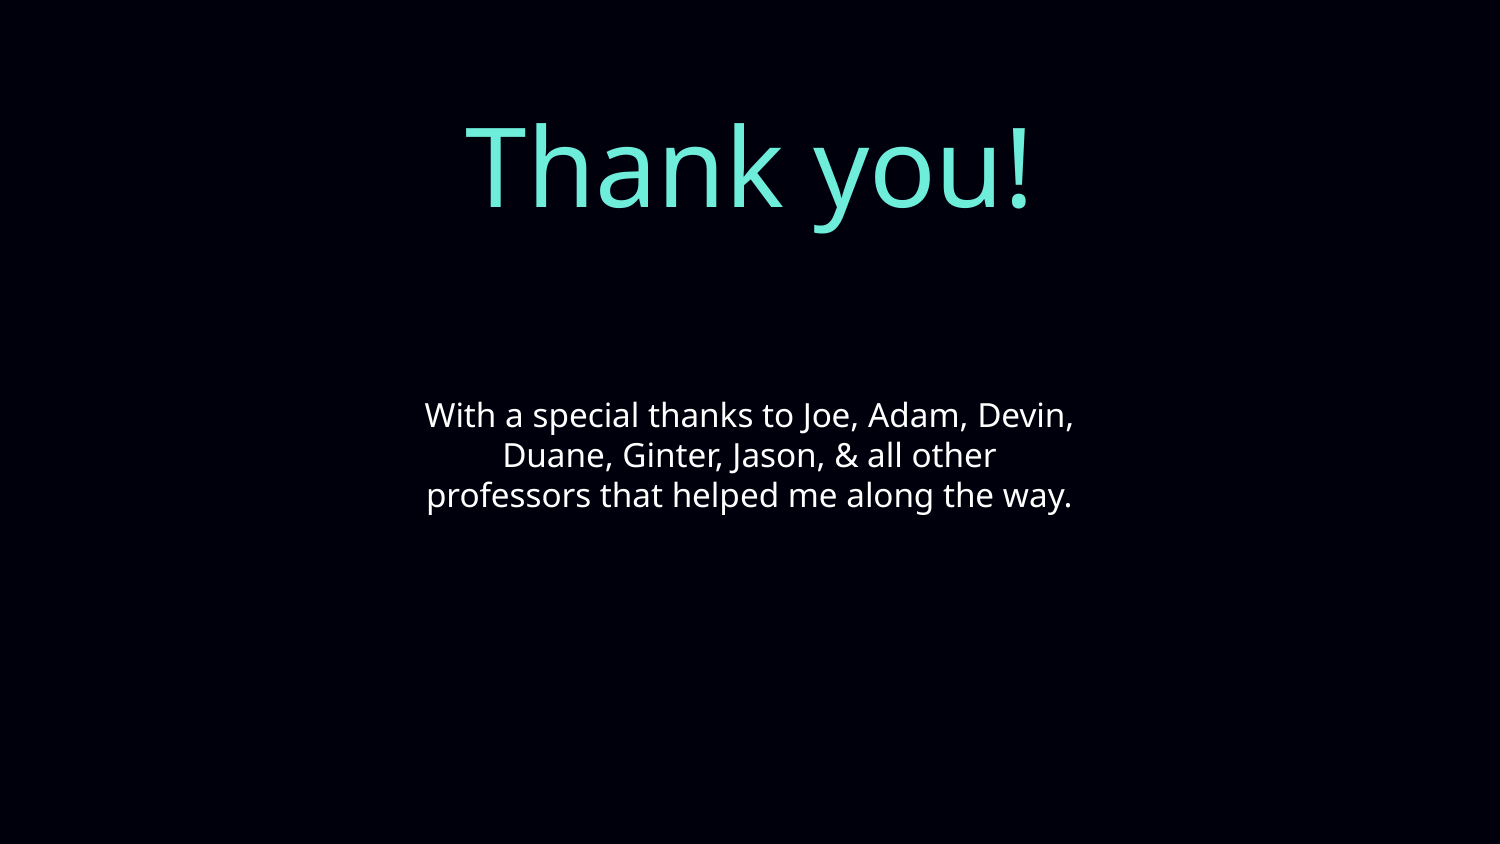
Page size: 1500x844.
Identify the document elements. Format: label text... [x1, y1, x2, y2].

subtitle With a special thanks to Joe, Adam, Devin, Duane, Ginter, Jason, & all other professors that helped me along the way. [400, 379, 1100, 717]
title Thank you! [433, 81, 1067, 374]
